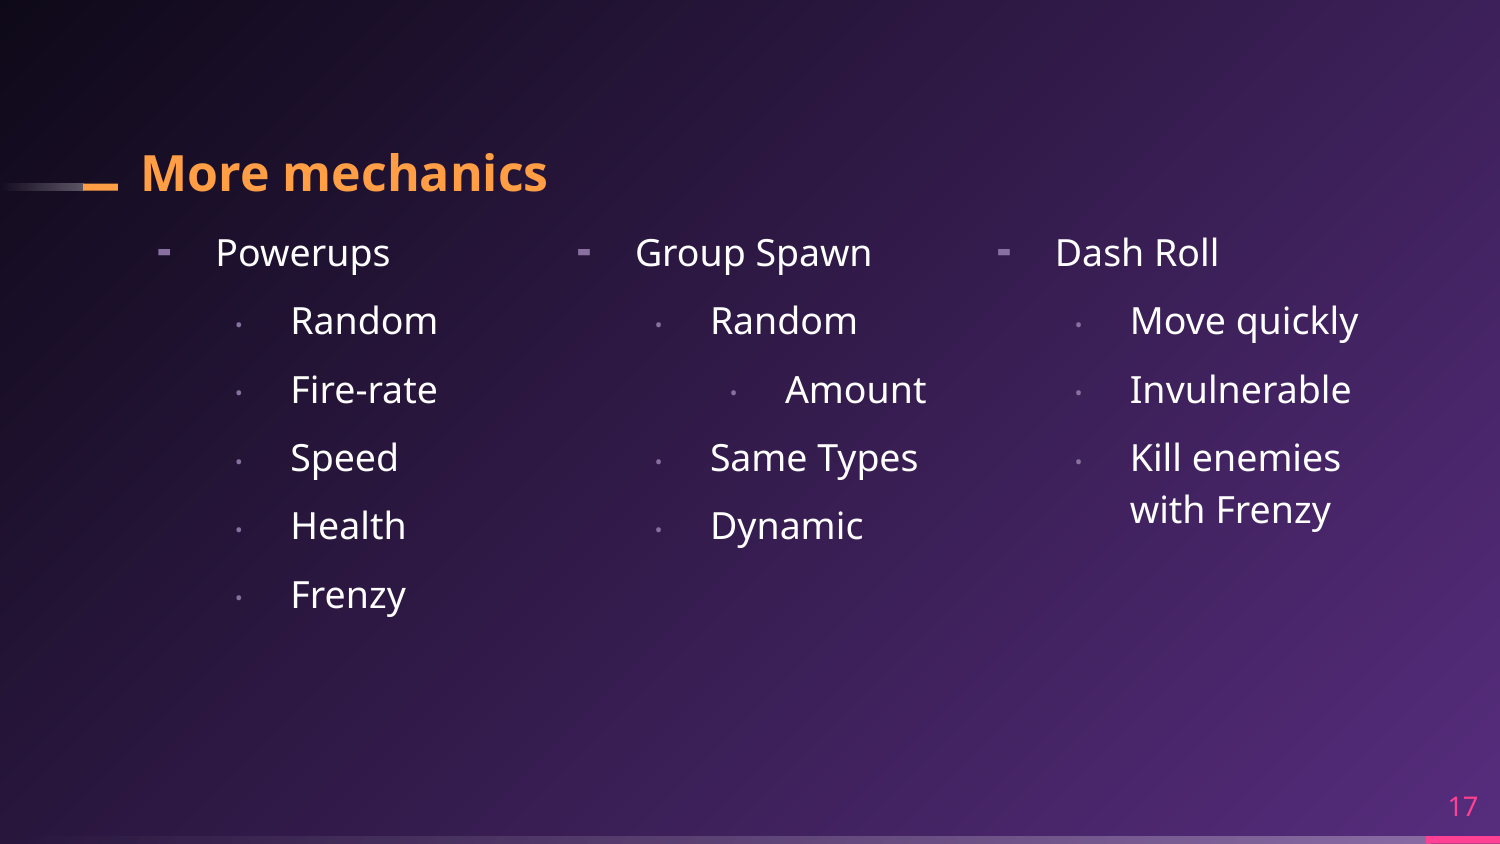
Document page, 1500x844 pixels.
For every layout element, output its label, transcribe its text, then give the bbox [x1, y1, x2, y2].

title More mechanics [140, 137, 1360, 203]
list Dash Roll Move quickly Invulnerable Kill enemies with Frenzy [979, 222, 1360, 783]
slide_number 17 [1426, 779, 1500, 837]
list Group Spawn Random Amount Same Types Dynamic [560, 222, 940, 783]
list Powerups Random Fire-rate Speed Health Frenzy [140, 222, 521, 783]
